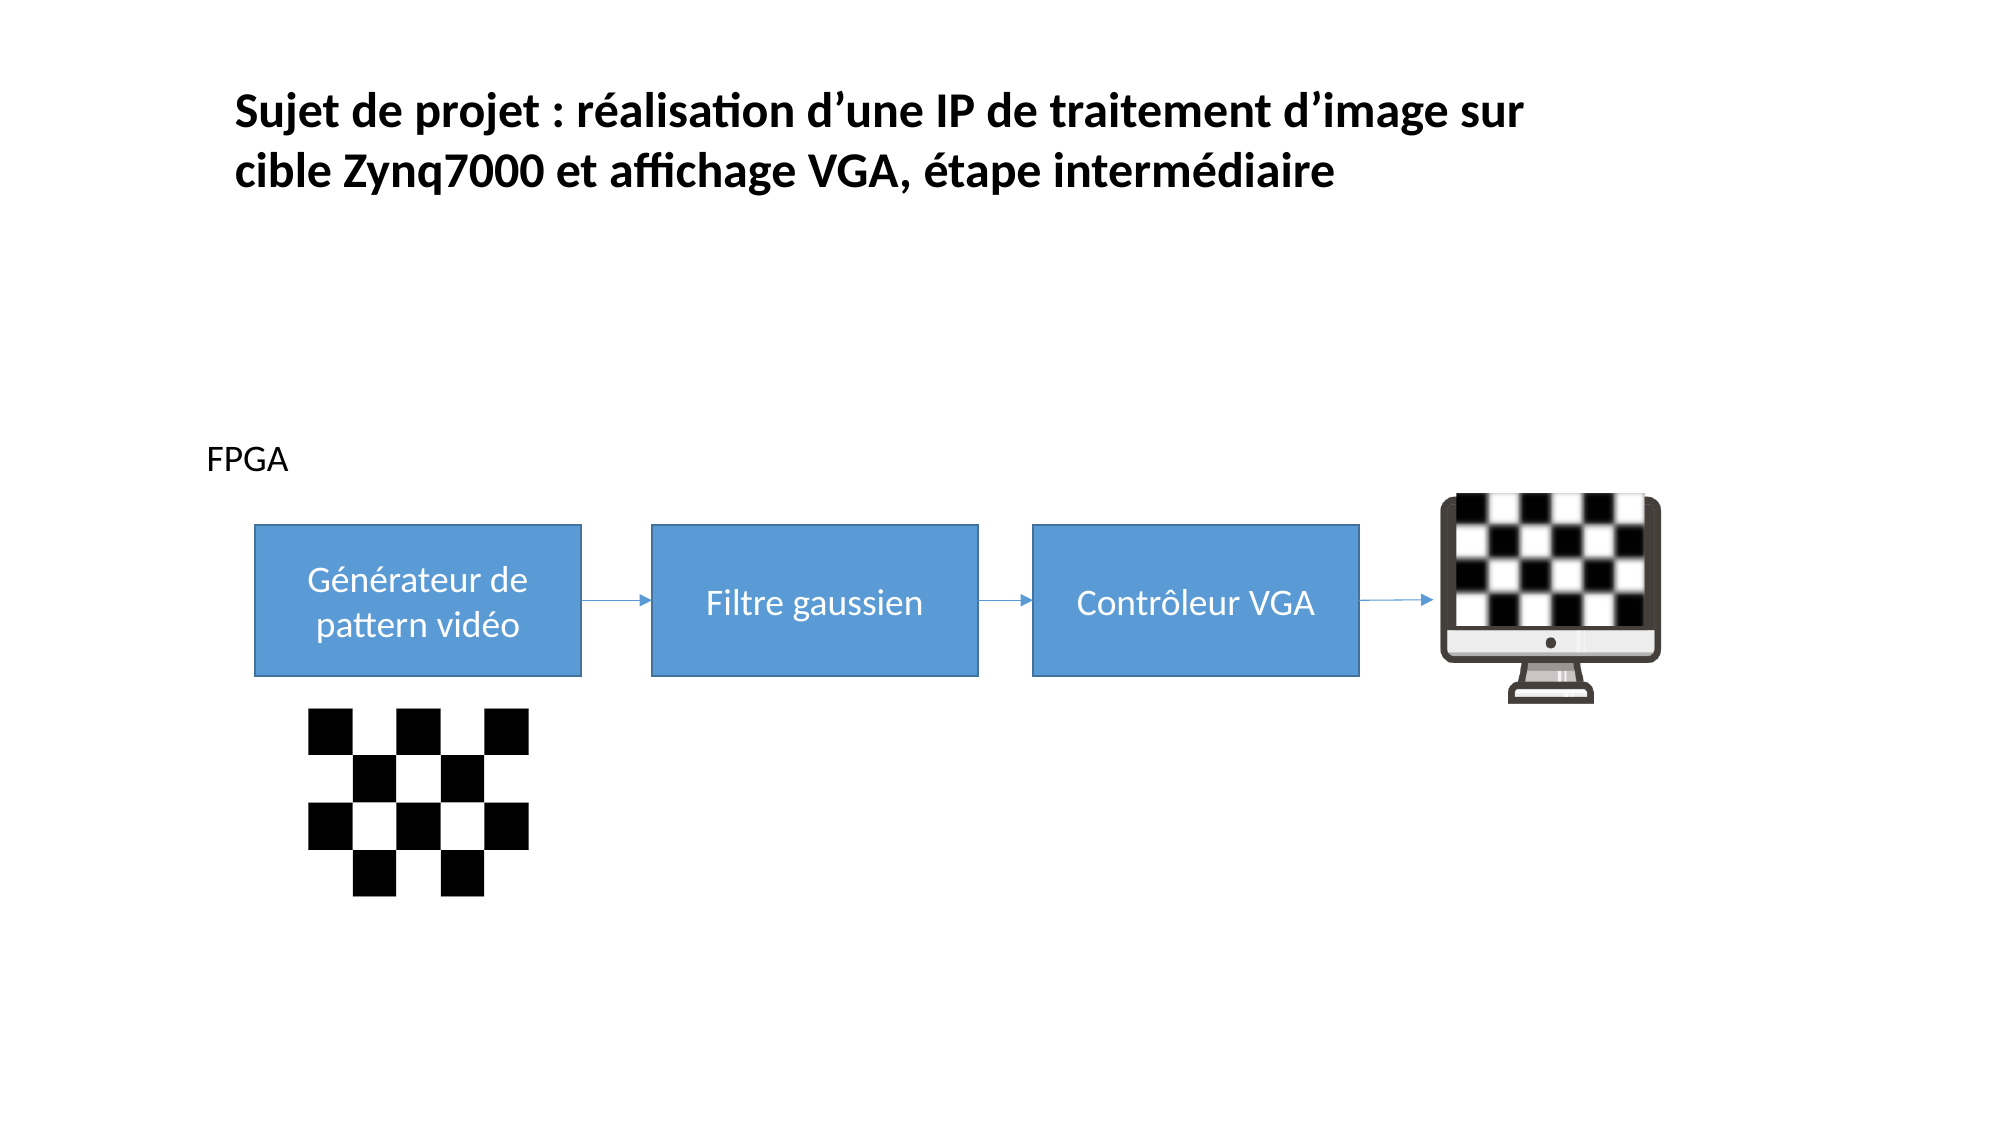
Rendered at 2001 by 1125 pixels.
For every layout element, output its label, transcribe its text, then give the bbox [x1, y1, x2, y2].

text_box Sujet de projet : réalisation d’une IP de traitement d’image sur cible Zynq7000 et affichage VGA, étape intermédiaire [102, 69, 1571, 205]
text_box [191, 426, 1668, 903]
